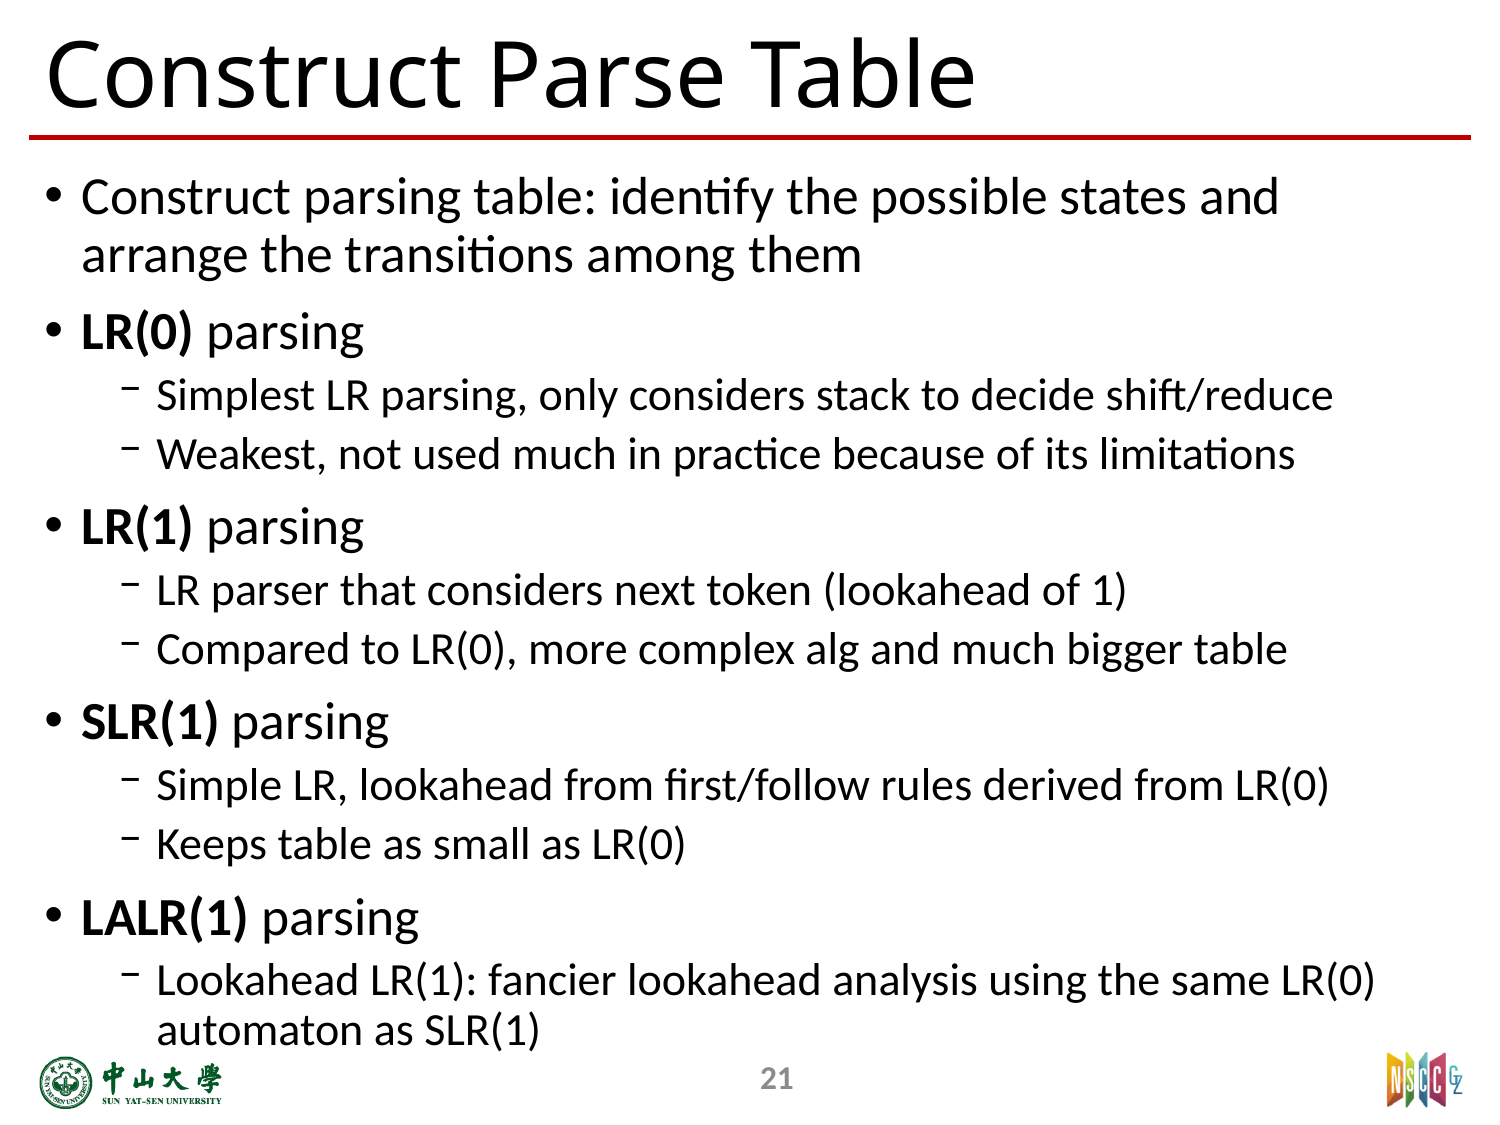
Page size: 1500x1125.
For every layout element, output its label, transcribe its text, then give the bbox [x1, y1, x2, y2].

picture [1376, 1071, 1471, 1116]
slide_number 21 [608, 1045, 946, 1106]
title Construct Parse Table [29, 19, 1471, 138]
list Construct parsing table: identify the possible states and arrange the transitions among them LR(0) parsing Simplest LR parsing, only considers stack to decide shift/reduce Weakest, not used much in practice because of its limitations LR(1) parsing LR parser that considers next token (lookahead of 1) Compared to LR(0), more complex alg and much bigger table SLR(1) parsing Simple LR, lookahead from first/follow rules derived from LR(0) Keeps table as small as LR(0) LALR(1) parsing Lookahead LR(1): fancier lookahead analysis using the same LR(0) automaton as SLR(1) [29, 160, 1471, 1071]
picture [29, 1071, 231, 1118]
